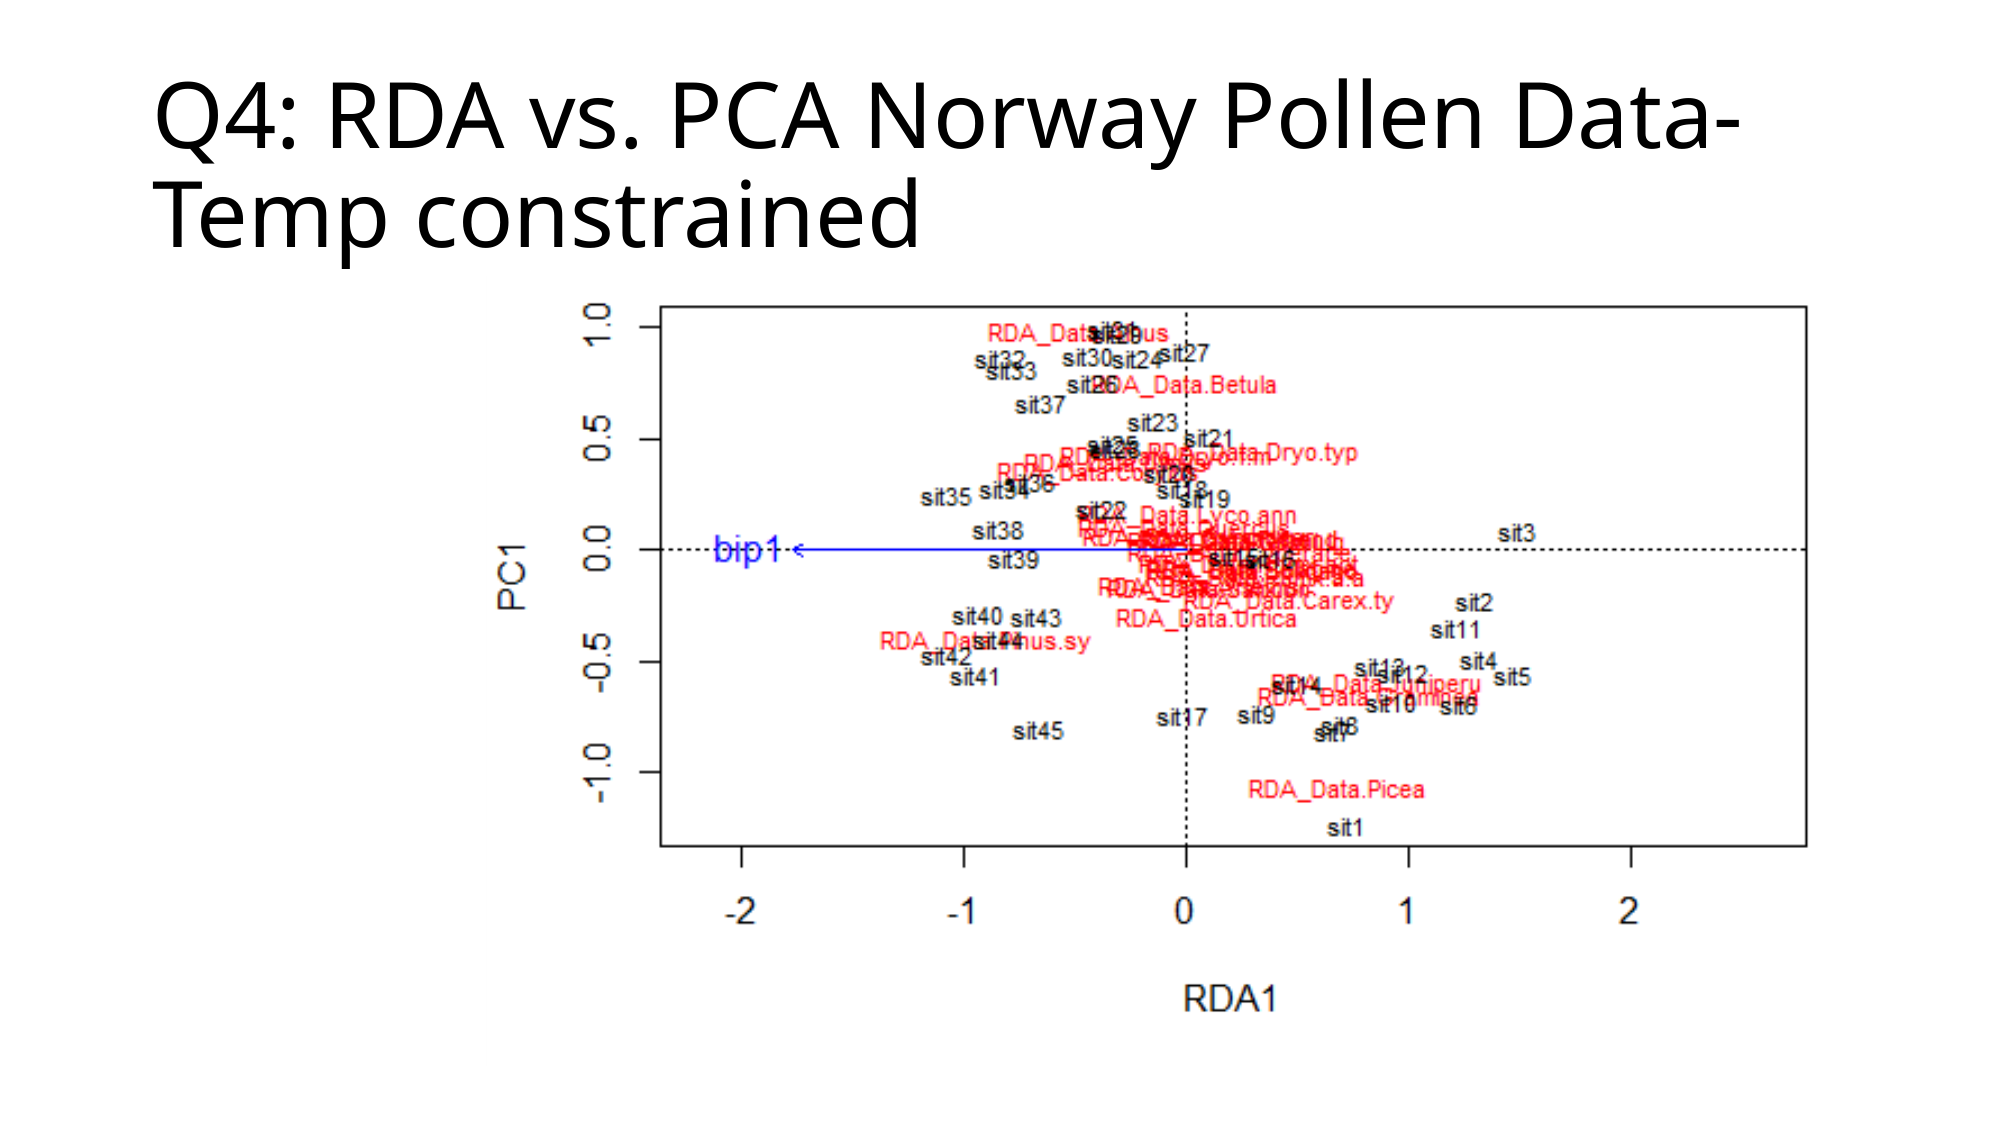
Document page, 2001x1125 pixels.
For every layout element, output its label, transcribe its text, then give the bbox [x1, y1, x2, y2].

picture [485, 276, 1826, 1066]
title Q4: RDA vs. PCA Norway Pollen Data- Temp constrained [137, 59, 1863, 278]
